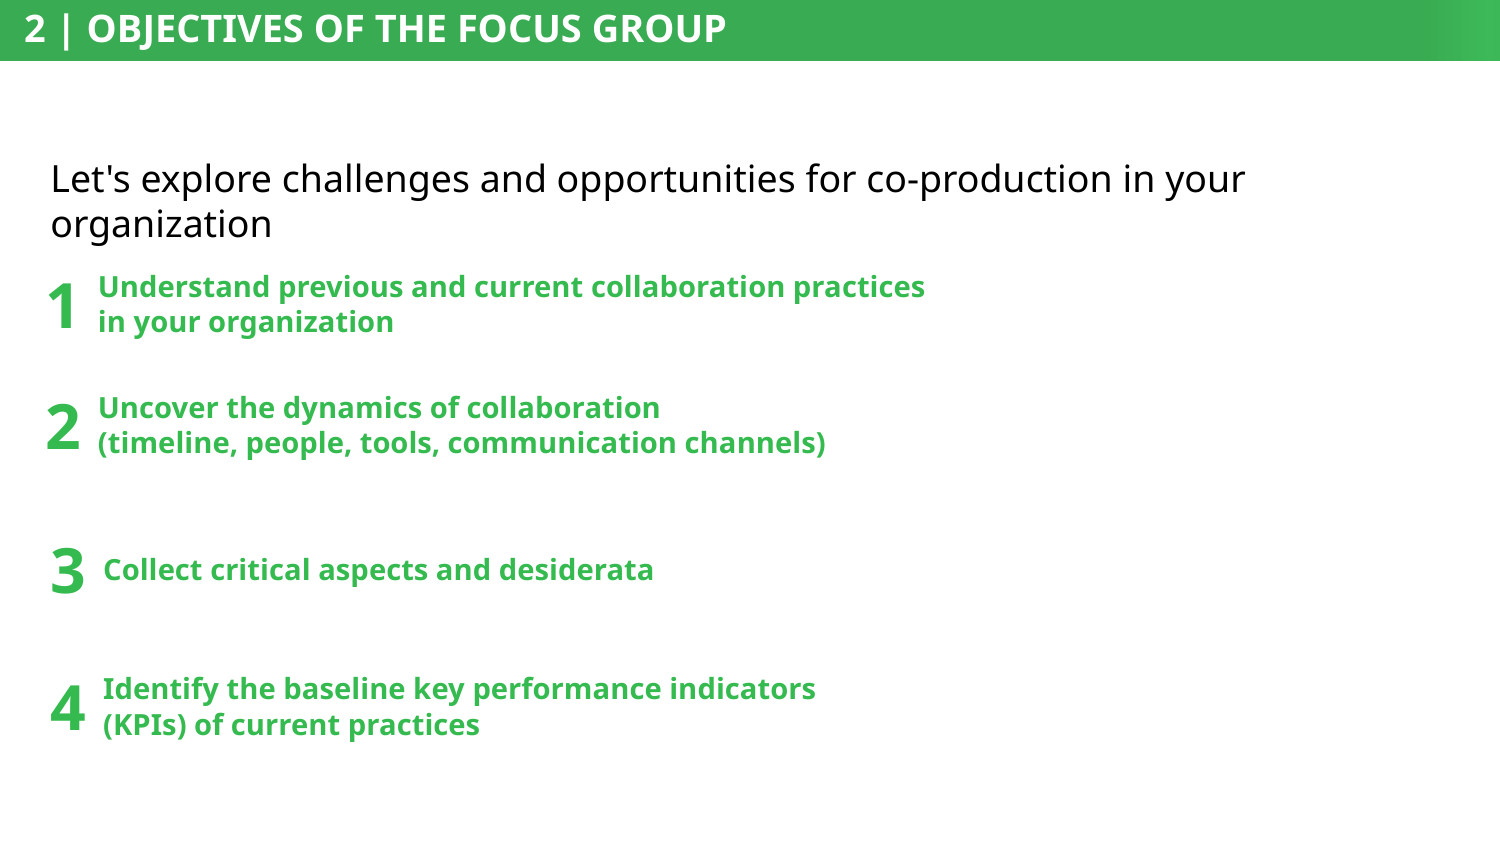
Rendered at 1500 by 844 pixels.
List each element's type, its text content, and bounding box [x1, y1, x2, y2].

text_box Let's explore challenges and opportunities for co-production in your organization [35, 139, 1417, 305]
text_box 4 [35, 653, 76, 759]
text_box Understand previous and current collaboration practices in your organization [82, 305, 969, 354]
text_box 1 [30, 250, 71, 356]
text_box Uncover the dynamics of collaboration (timeline, people, tools, communication channels) [82, 374, 868, 475]
picture [0, 0, 1500, 61]
text_box Collect critical aspects and desiderata [88, 536, 873, 602]
text_box 2 [30, 372, 71, 478]
text_box Identify the baseline key performance indicators (KPIs) of current practices [88, 655, 873, 756]
text_box 3 [35, 516, 76, 621]
